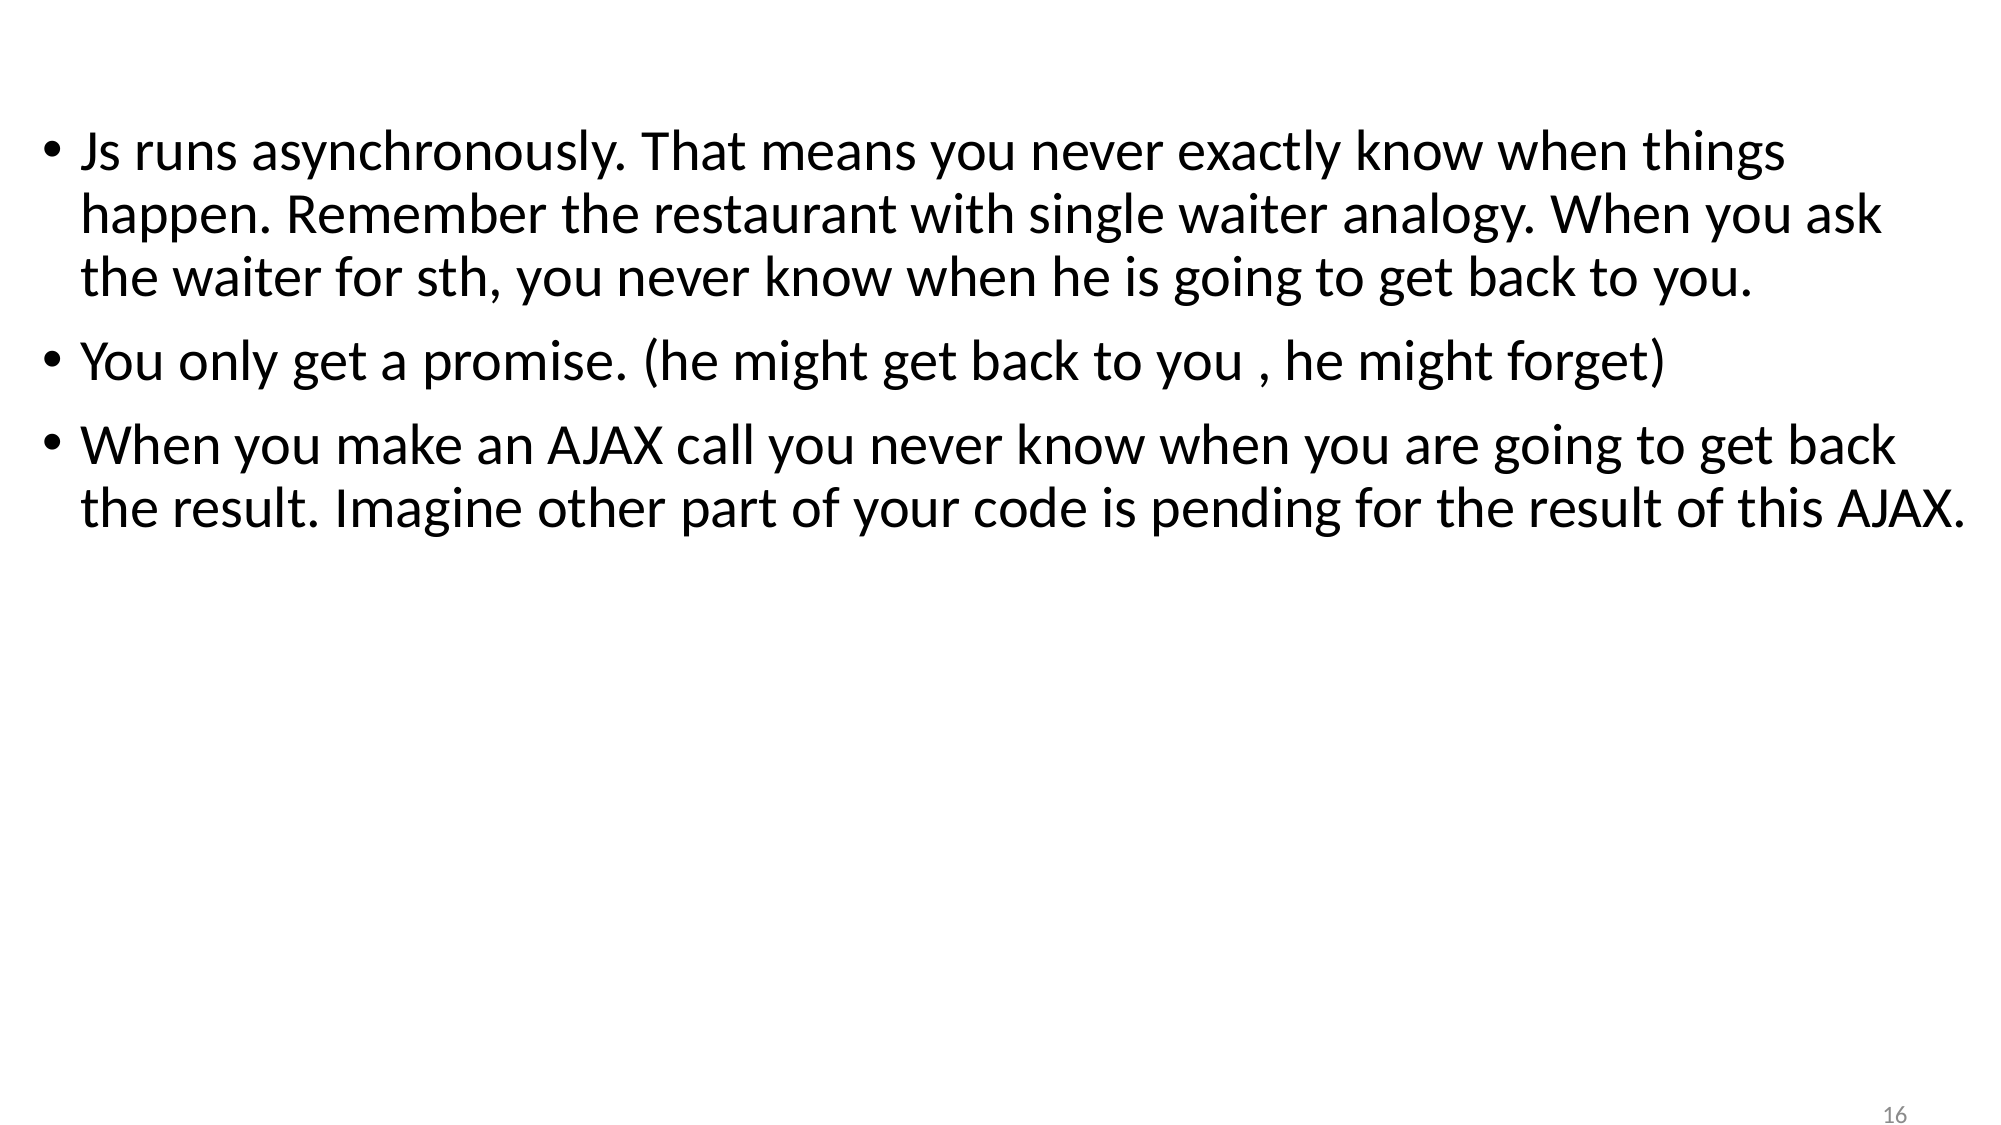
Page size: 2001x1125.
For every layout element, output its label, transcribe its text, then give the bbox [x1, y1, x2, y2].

list Js runs asynchronously. That means you never exactly know when things happen. Remember the restaurant with single waiter analogy. When you ask the waiter for sth, you never know when he is going to get back to you. You only get a promise. (he might get back to you , he might forget) When you make an AJAX call you never know when you are going to get back the result. Imagine other part of your code is pending for the result of this AJAX. [27, 112, 1985, 1092]
slide_number 16 [1818, 1092, 1923, 1125]
